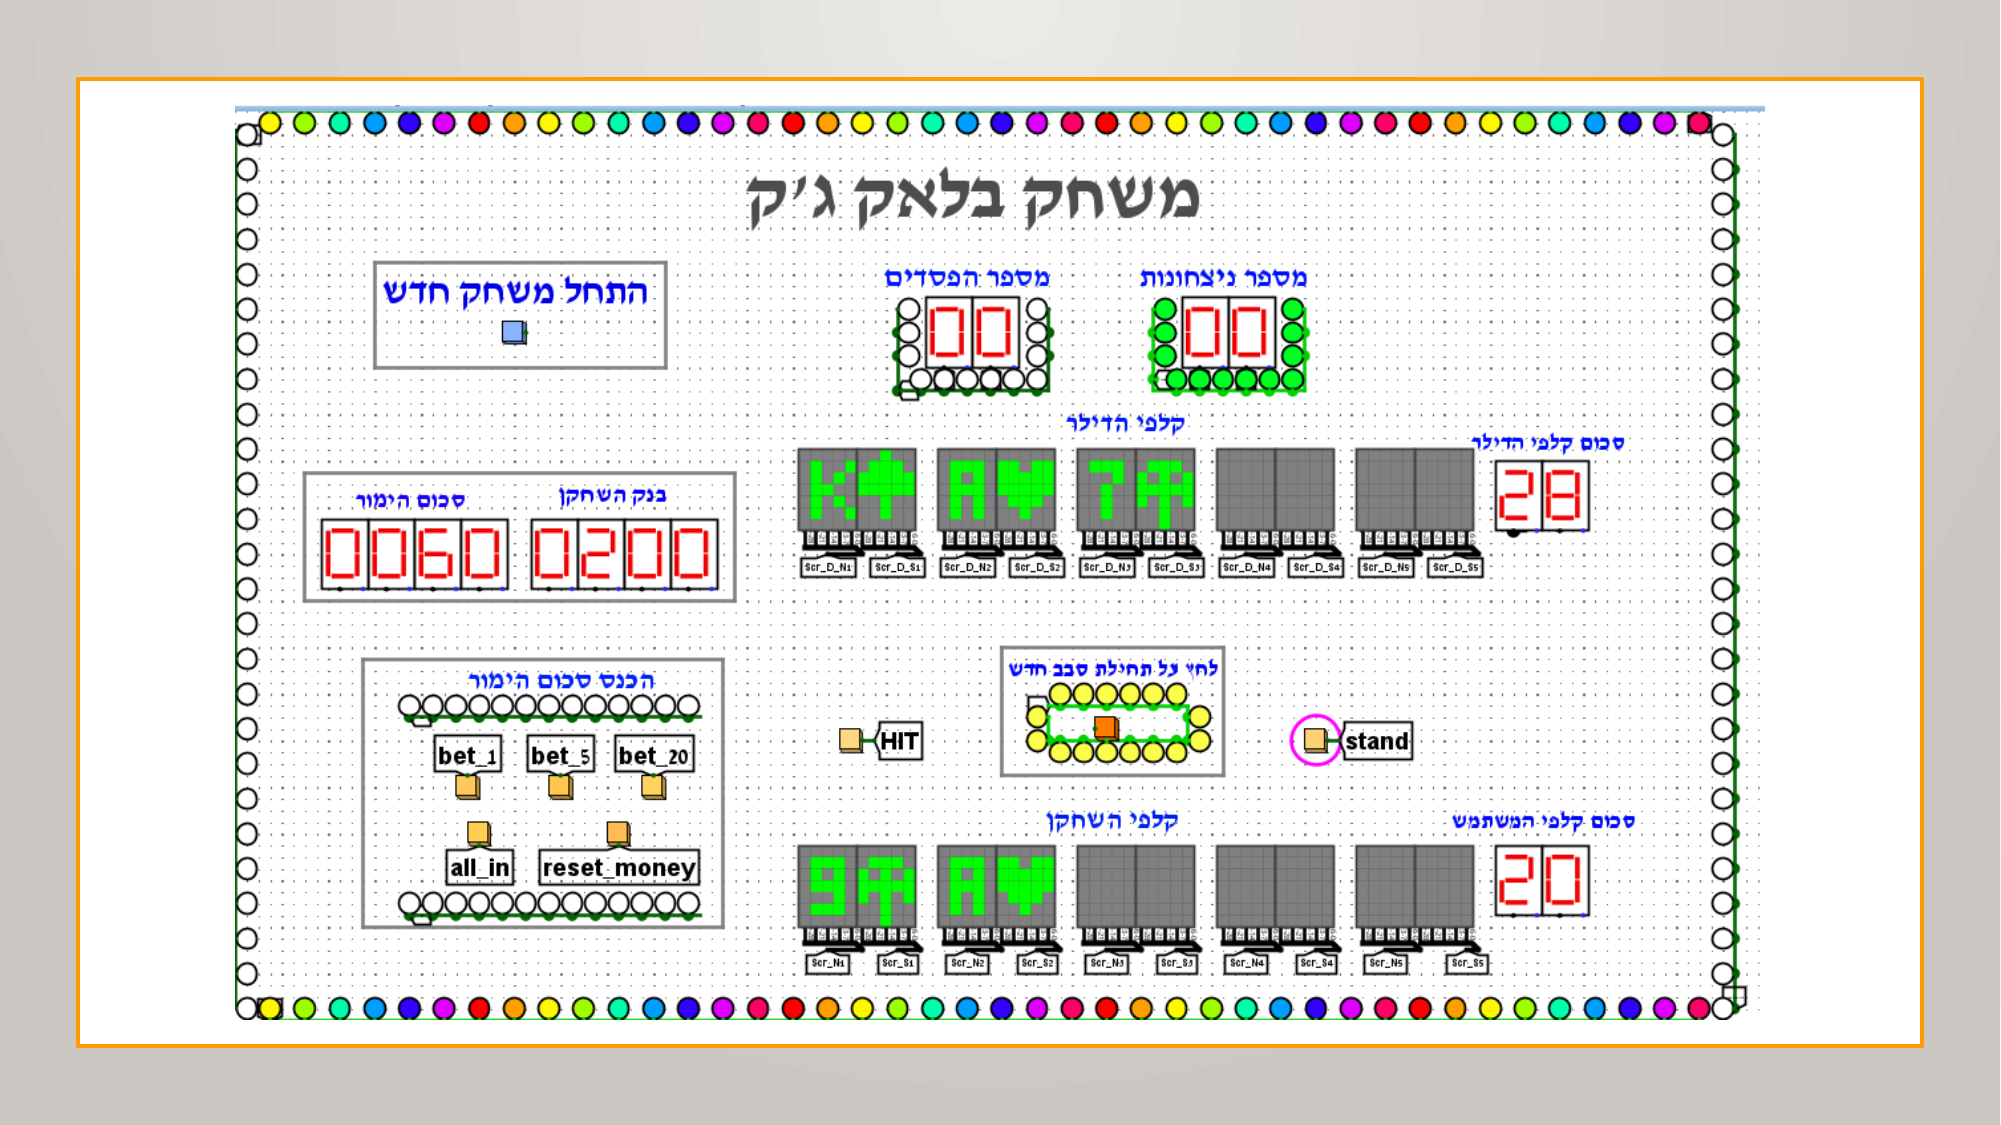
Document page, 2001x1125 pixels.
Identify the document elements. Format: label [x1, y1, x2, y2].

text_box [0, 0, 2000, 1004]
text_box [77, 77, 1923, 1004]
list [234, 105, 1765, 1020]
picture [0, 1006, 2000, 1125]
